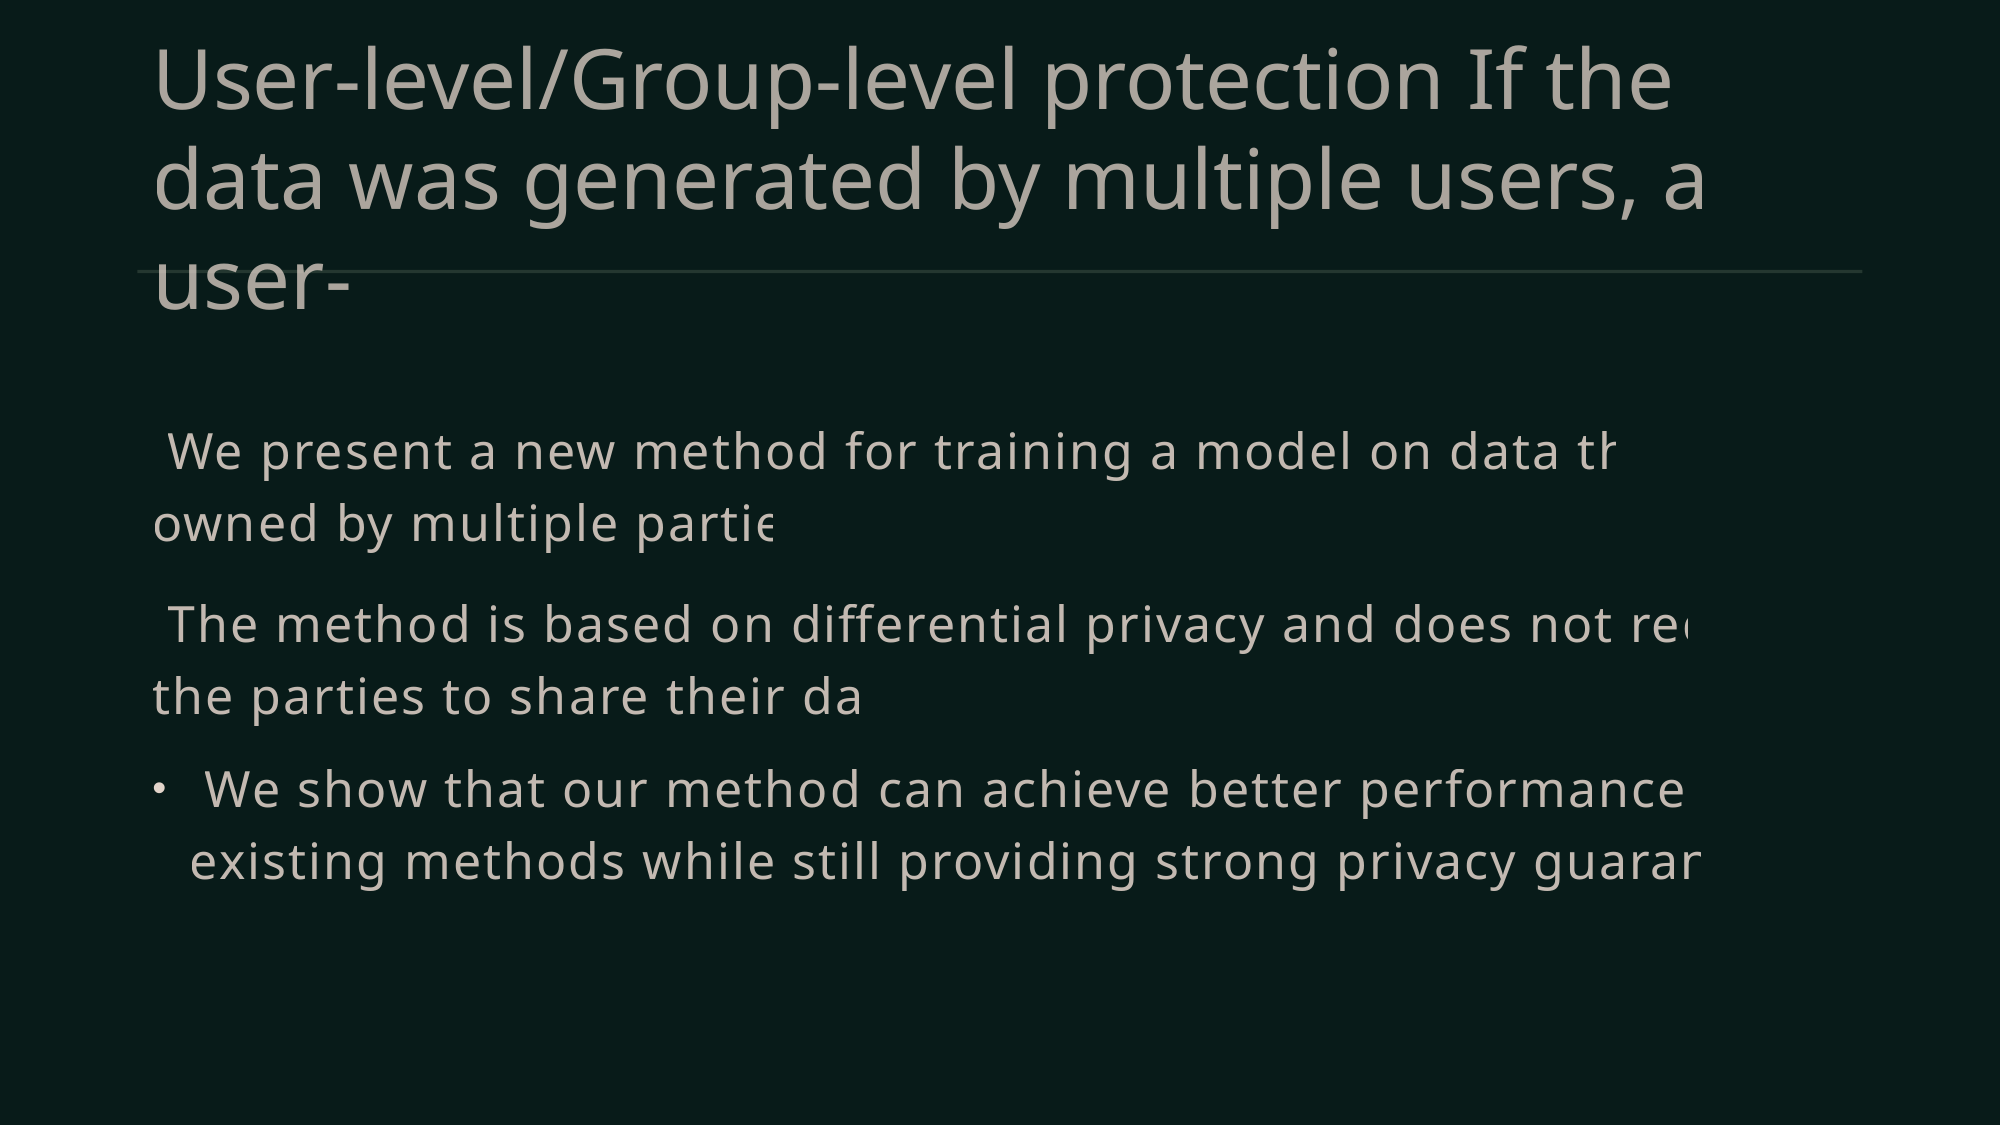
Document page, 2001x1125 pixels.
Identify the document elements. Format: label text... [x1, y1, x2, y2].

list We present a new method for training a model on data that is owned by multiple parties. The method is based on differential privacy and does not require the parties to share their data. We show that our method can achieve better performance than existing methods while still providing strong privacy guarantees. [137, 399, 1863, 982]
title User-level/Group-level protection If the data was generated by multiple users, a user- [137, 108, 1863, 244]
